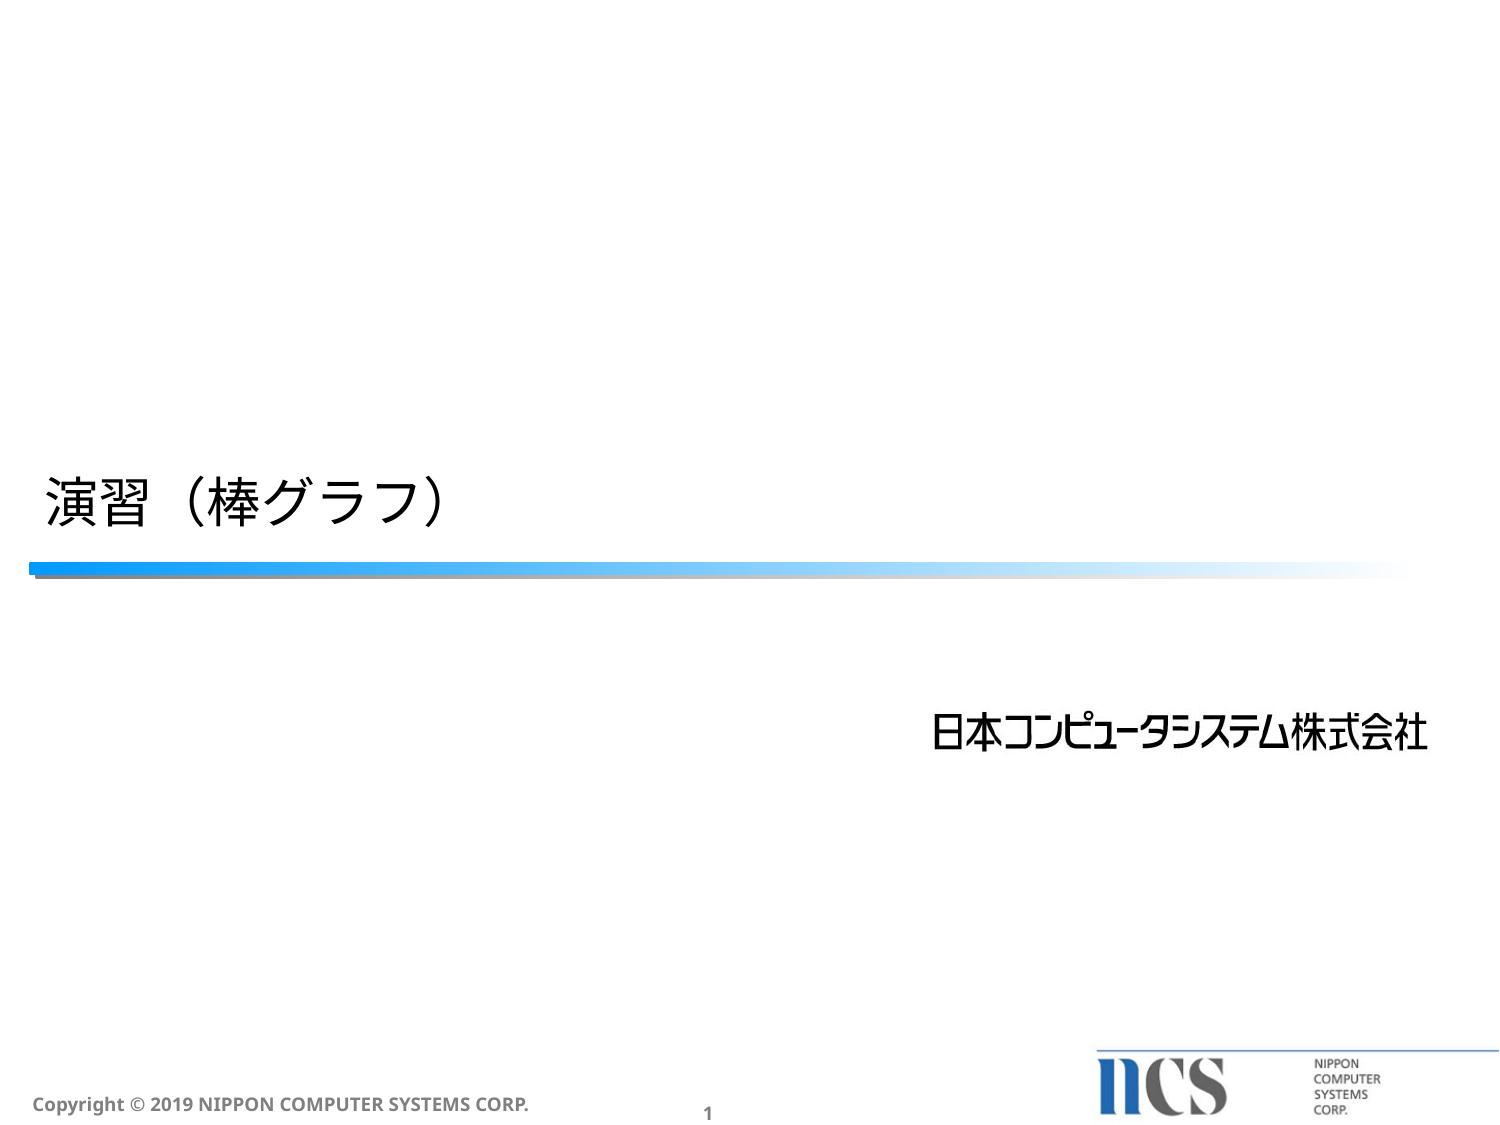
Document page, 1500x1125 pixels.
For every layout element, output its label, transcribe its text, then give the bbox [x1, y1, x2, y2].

subtitle 演習（棒グラフ） [29, 467, 1400, 559]
text_box 1 [572, 1093, 923, 1125]
picture [927, 704, 1431, 756]
picture [1090, 1040, 1500, 1125]
footer Copyright © 2019 NIPPON COMPUTER SYSTEMS CORP. [17, 1085, 774, 1118]
